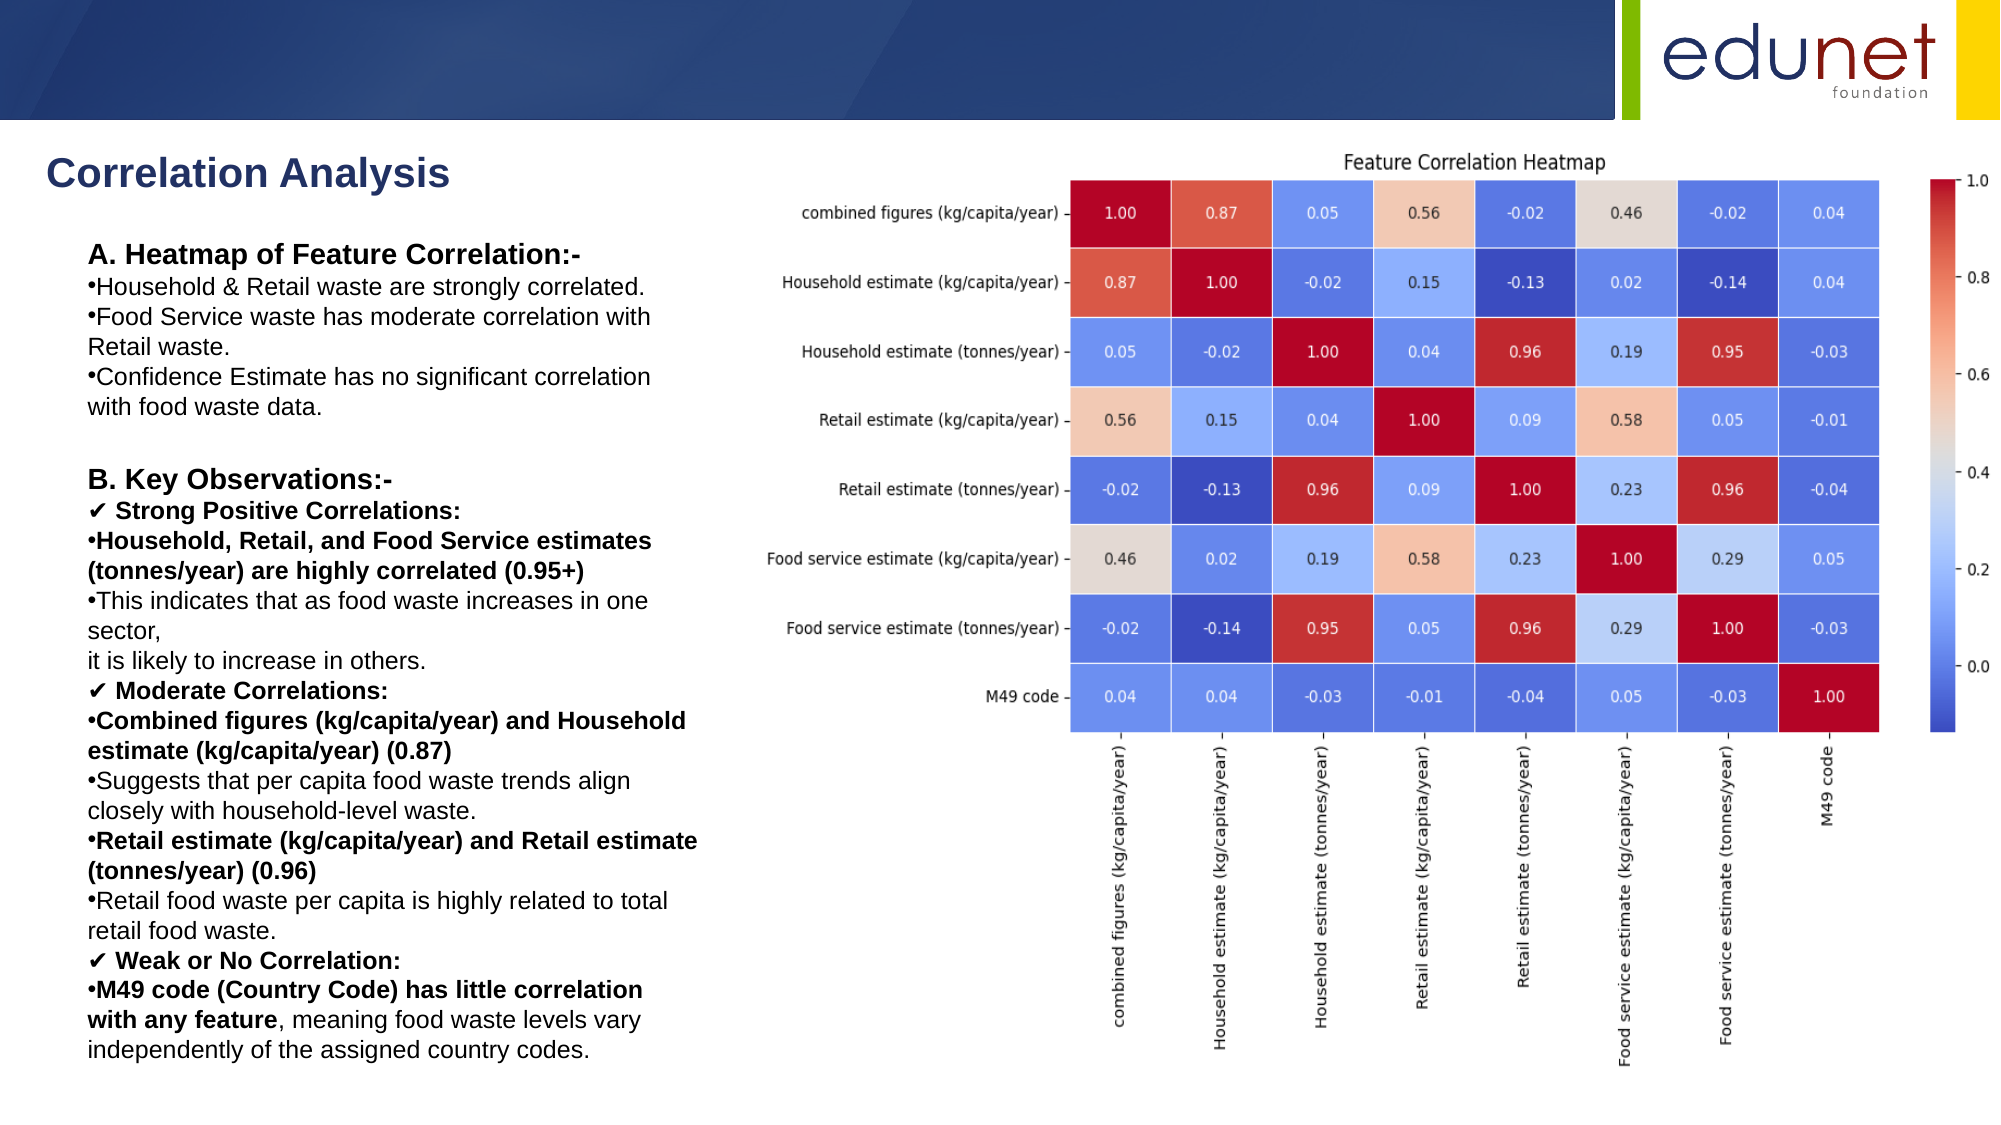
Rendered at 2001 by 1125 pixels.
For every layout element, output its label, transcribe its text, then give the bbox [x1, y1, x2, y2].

picture [1652, 12, 1948, 108]
text_box A. Heatmap of Feature Correlation:- Household & Retail waste are strongly correlated. Food Service waste has moderate correlation with Retail waste. Confidence Estimate has no significant correlation with food waste data. B. Key Observations:- ✔ Strong Positive Correlations: Household, Retail, and Food Service estimates (tonnes/year) are highly correlated (0.95+) This indicates that as food waste increases in one sector, it is likely to increase in others. ✔ Moderate Correlations: Combined figures (kg/capita/year) and Household estimate (kg/capita/year) (0.87) Suggests that per capita food waste trends align closely with household-level waste. Retail estimate (kg/capita/year) and Retail estimate (tonnes/year) (0.96) Retail food waste per capita is highly related to total retail food waste. ✔ Weak or No Correlation: M49 code (Country Code) has little correlation with any feature, meaning food waste levels vary independently of the assigned country codes. [72, 227, 716, 1072]
text_box Correlation Analysis [31, 138, 1000, 204]
picture [756, 141, 2000, 1077]
